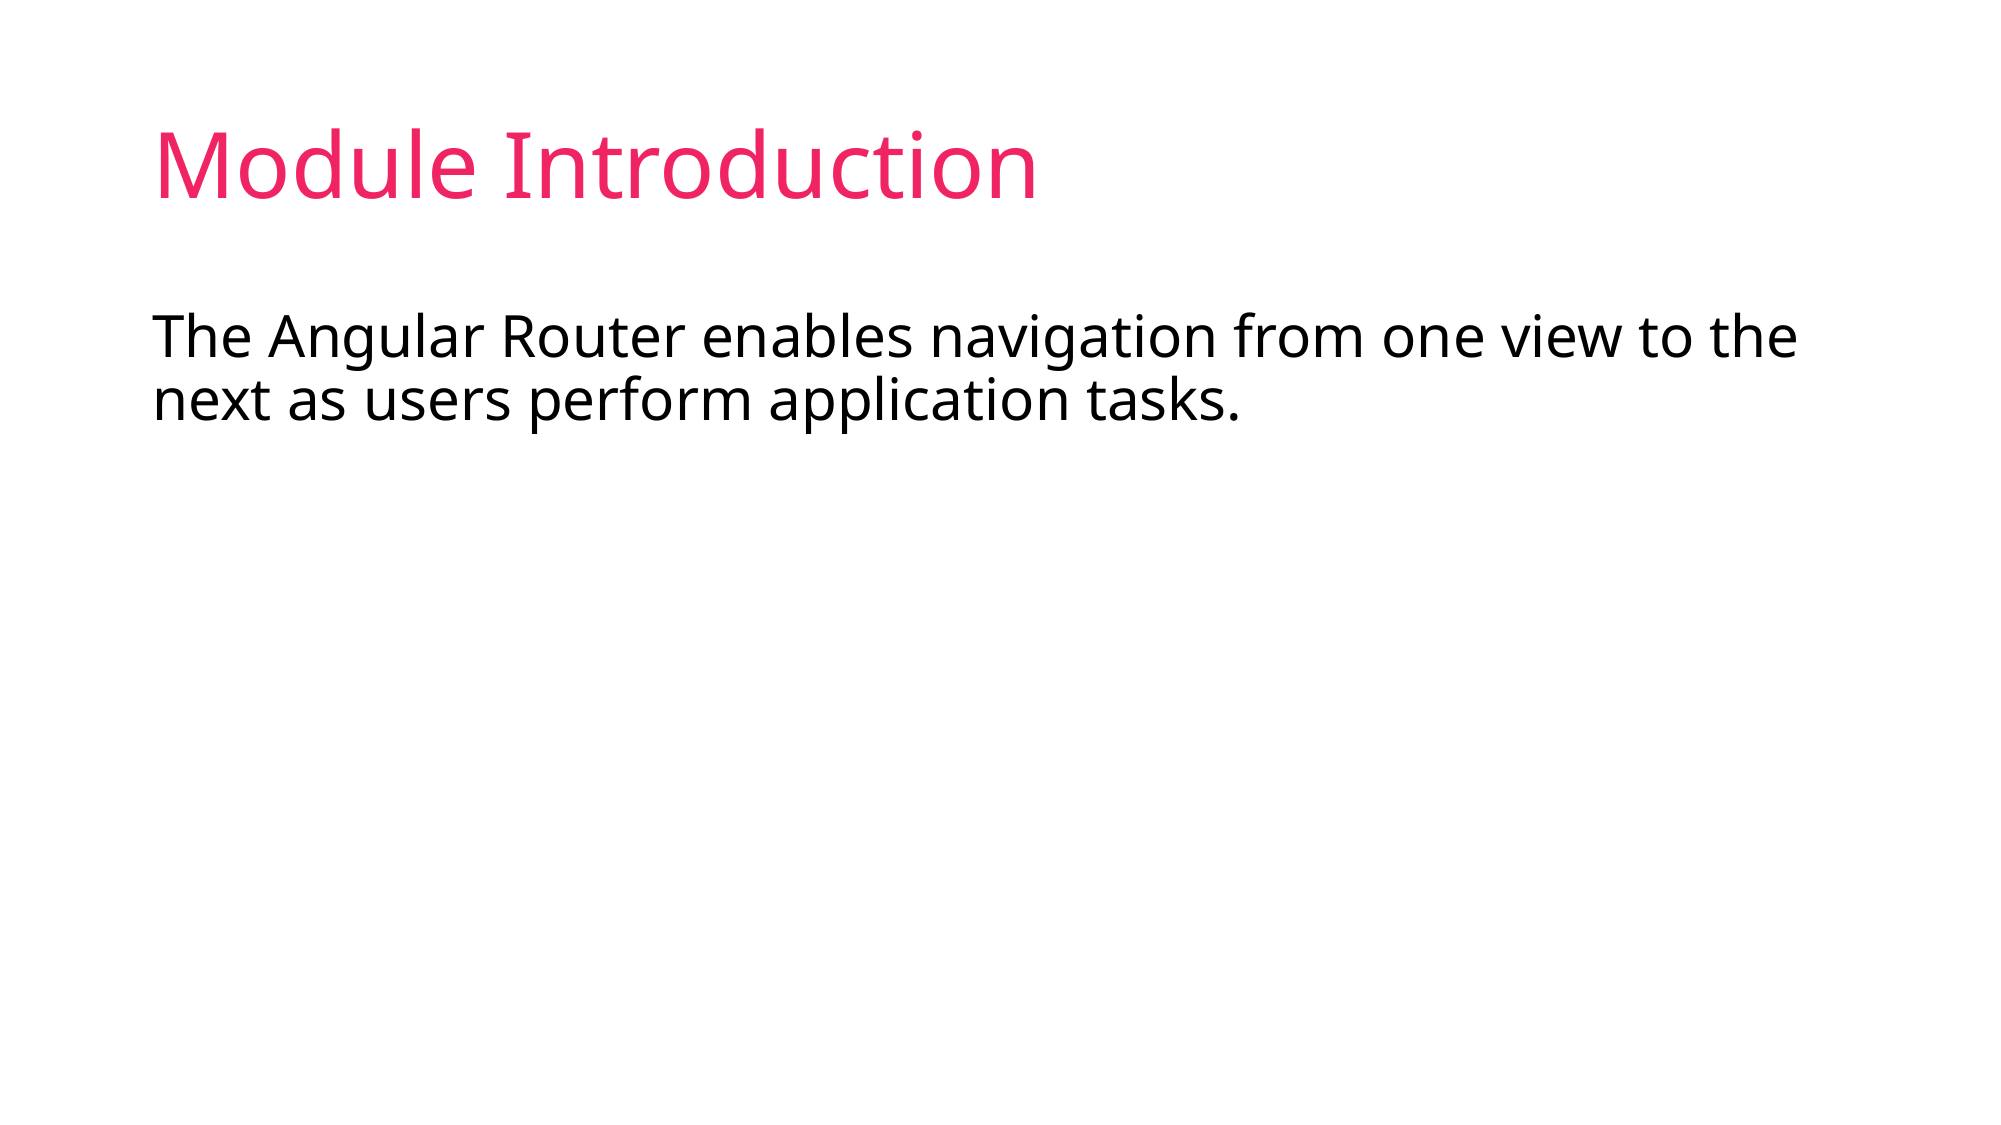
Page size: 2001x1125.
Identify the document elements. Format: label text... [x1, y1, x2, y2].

title Module Introduction [137, 59, 1863, 278]
list The Angular Router enables navigation from one view to the next as users perform application tasks. [137, 299, 1863, 1014]
